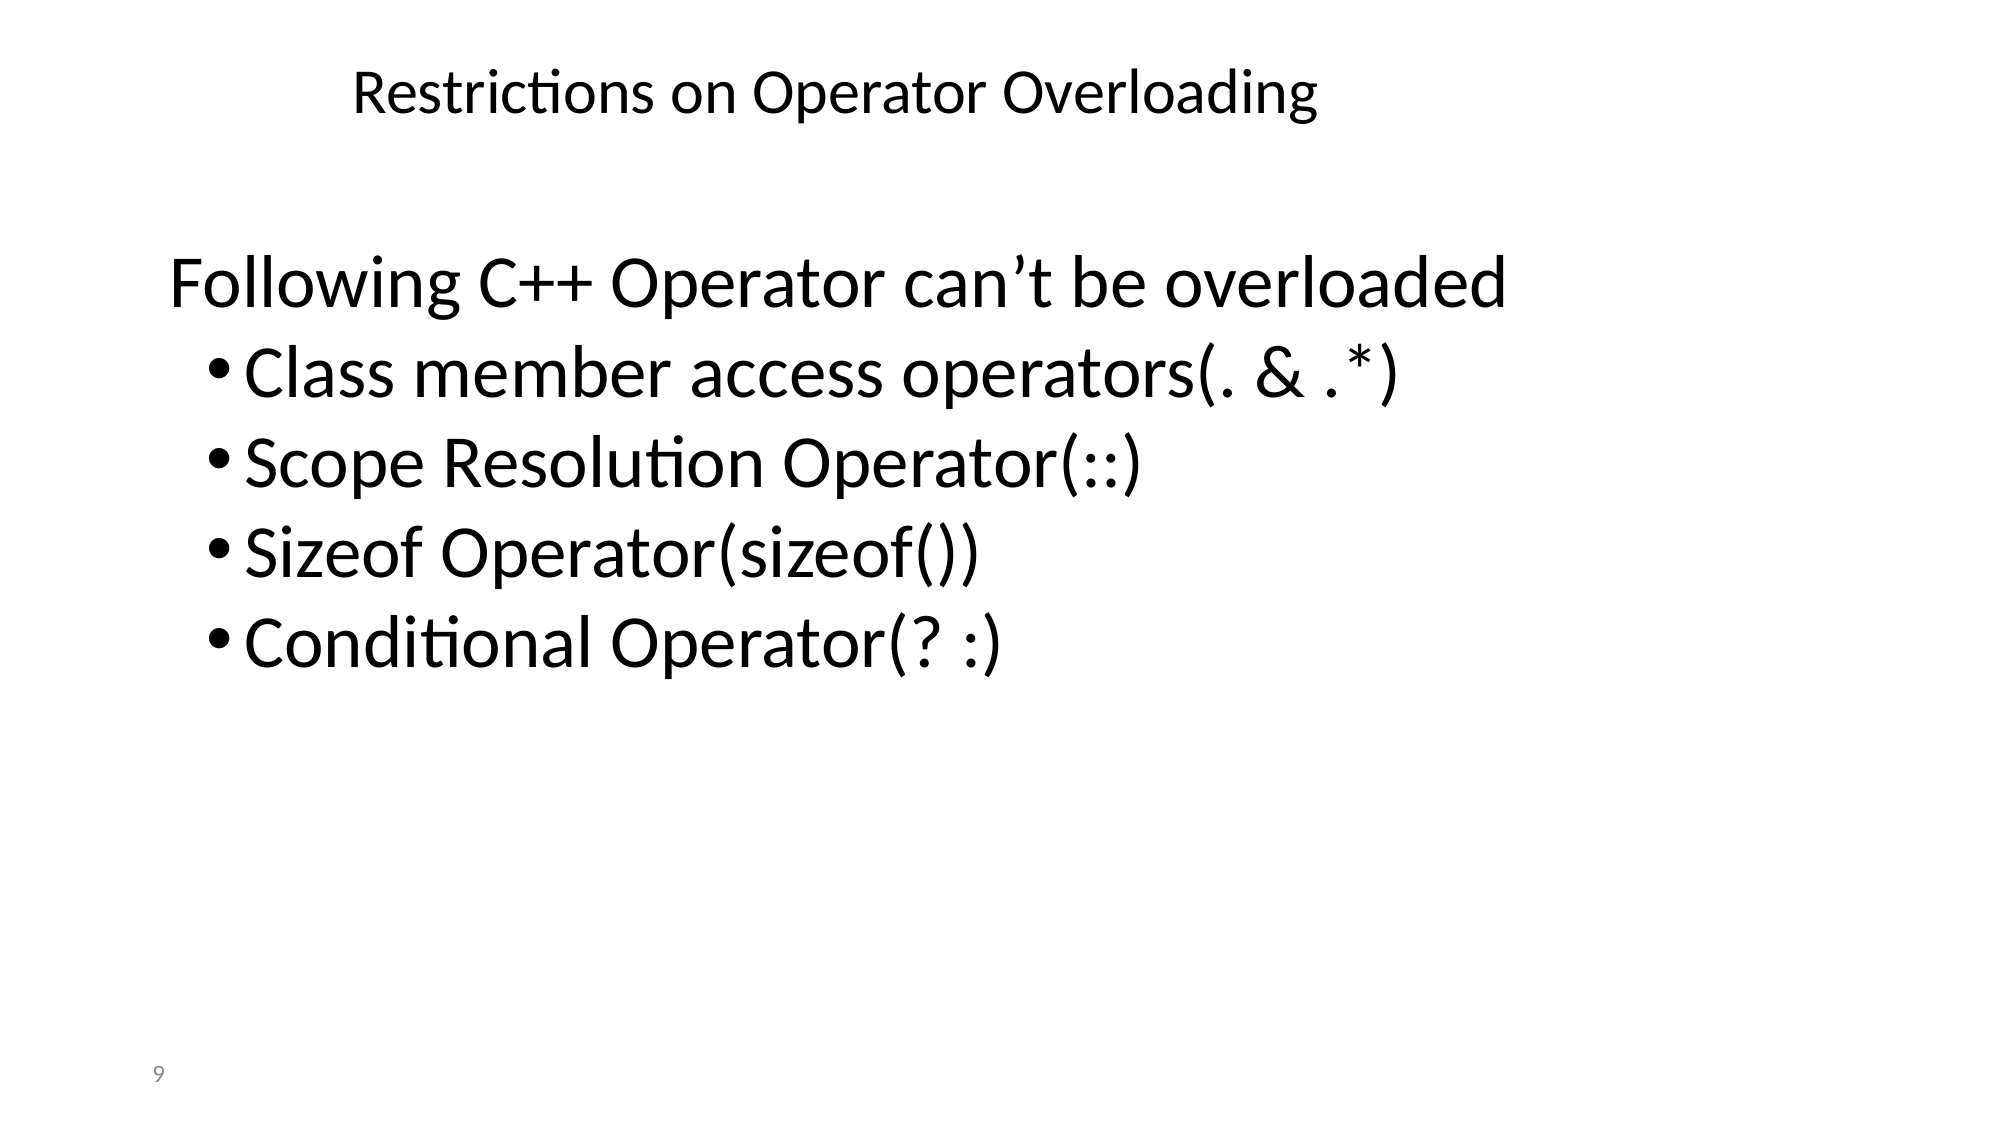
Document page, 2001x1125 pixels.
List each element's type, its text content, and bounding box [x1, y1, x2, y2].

slide_number ‹#› [137, 1042, 588, 1103]
text_box Following C++ Operator can’t be overloaded Class member access operators(. & .*) Scope Resolution Operator(::) Sizeof Operator(sizeof()) Conditional Operator(? :) [154, 224, 1675, 695]
title Restrictions on Operator Overloading [337, 50, 1688, 213]
